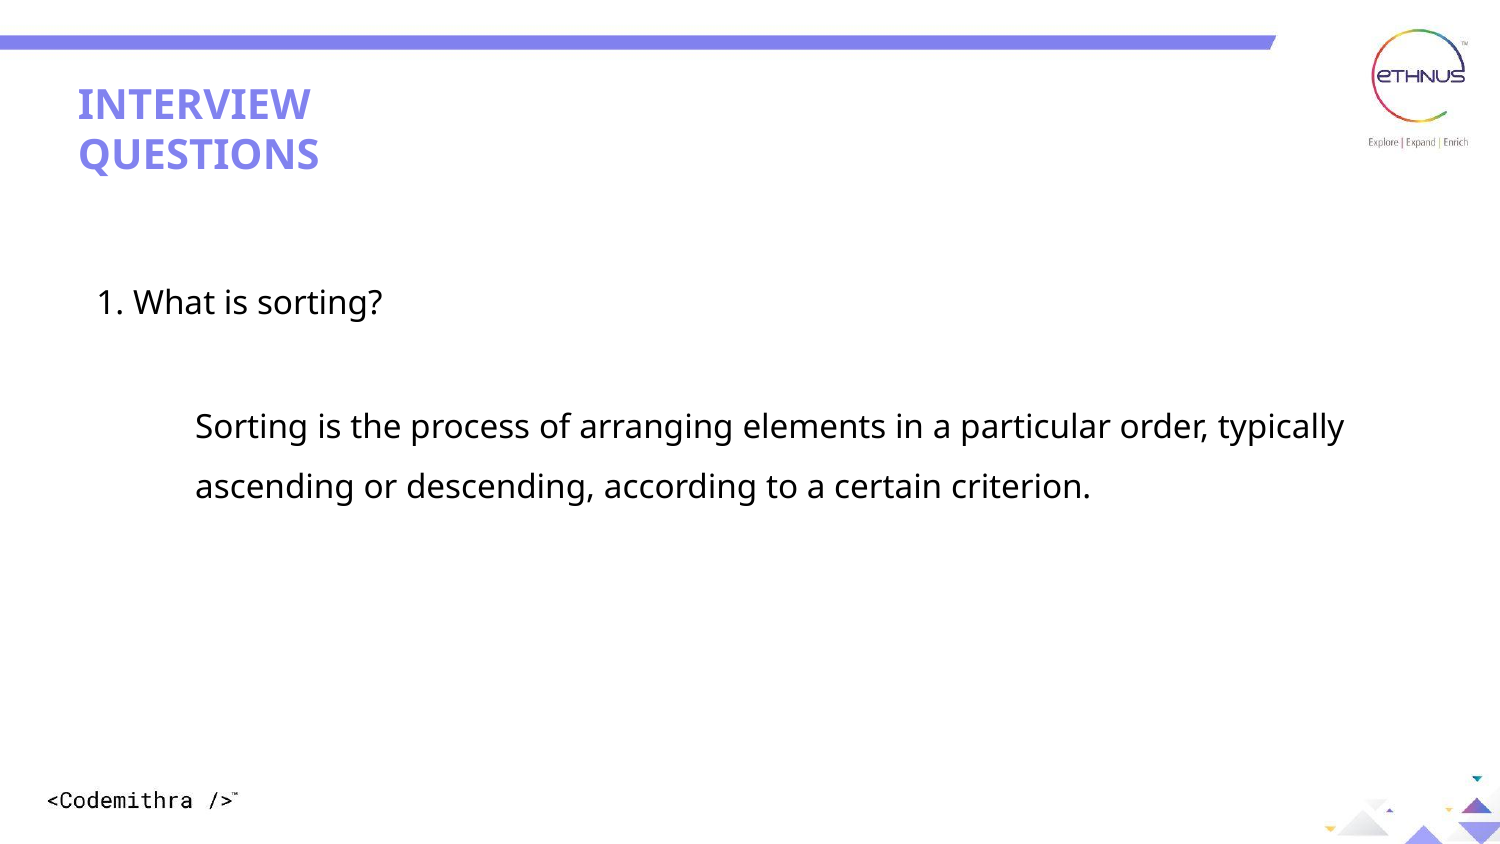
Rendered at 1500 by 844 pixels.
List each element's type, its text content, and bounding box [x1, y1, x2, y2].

text_box 1. What is sorting? [96, 261, 1404, 322]
text_box Sorting is the process of arranging elements in a particular order, typically ascending or descending, according to a certain criterion. [195, 385, 1404, 565]
picture [0, 1, 1500, 844]
text_box INTERVIEW QUESTIONS [62, 62, 556, 193]
